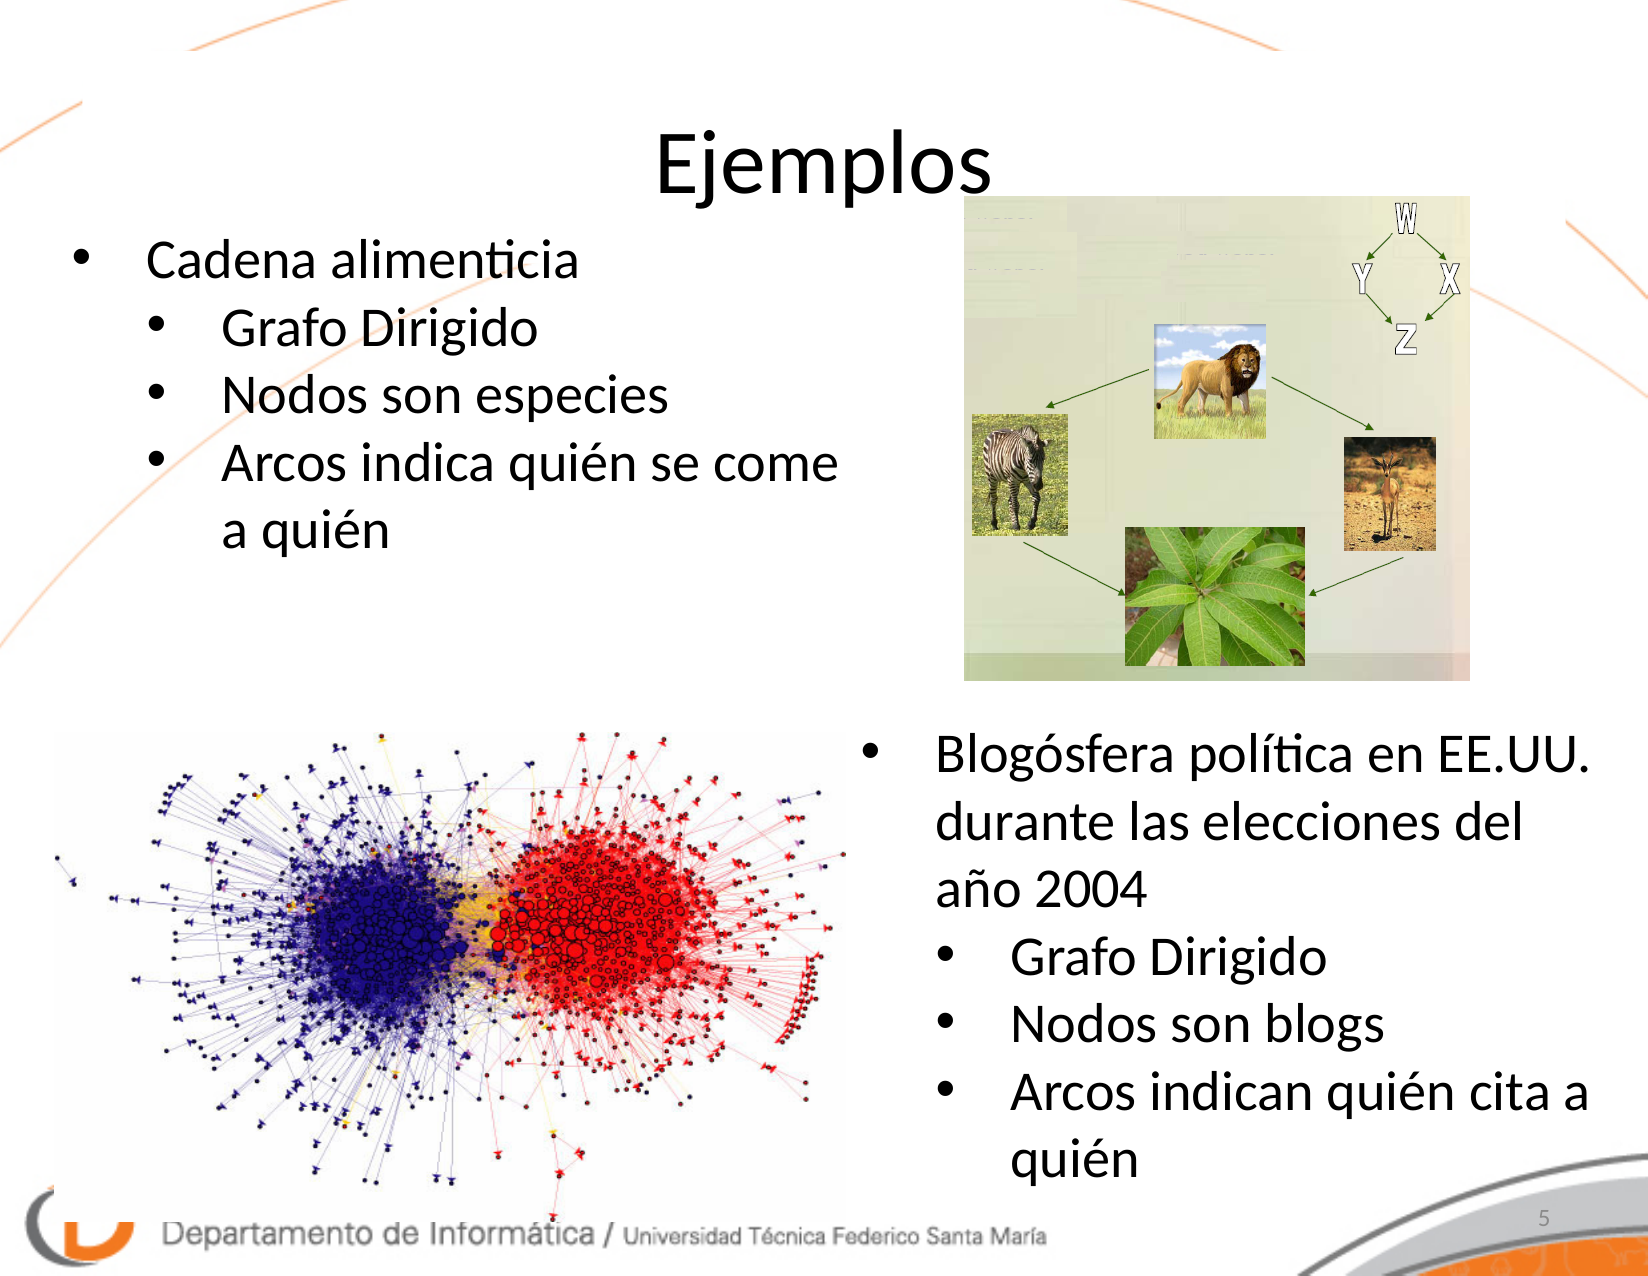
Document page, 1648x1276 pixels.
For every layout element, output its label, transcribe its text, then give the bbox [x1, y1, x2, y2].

slide_number 5 [1180, 1234, 1566, 1251]
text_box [54, 708, 1612, 1223]
title Ejemplos [80, 49, 1568, 266]
picture [0, 0, 1648, 1276]
text_box Cadena alimenticia Grafo Dirigido Nodos son especies Arcos indica quién se come a quién [54, 213, 883, 568]
